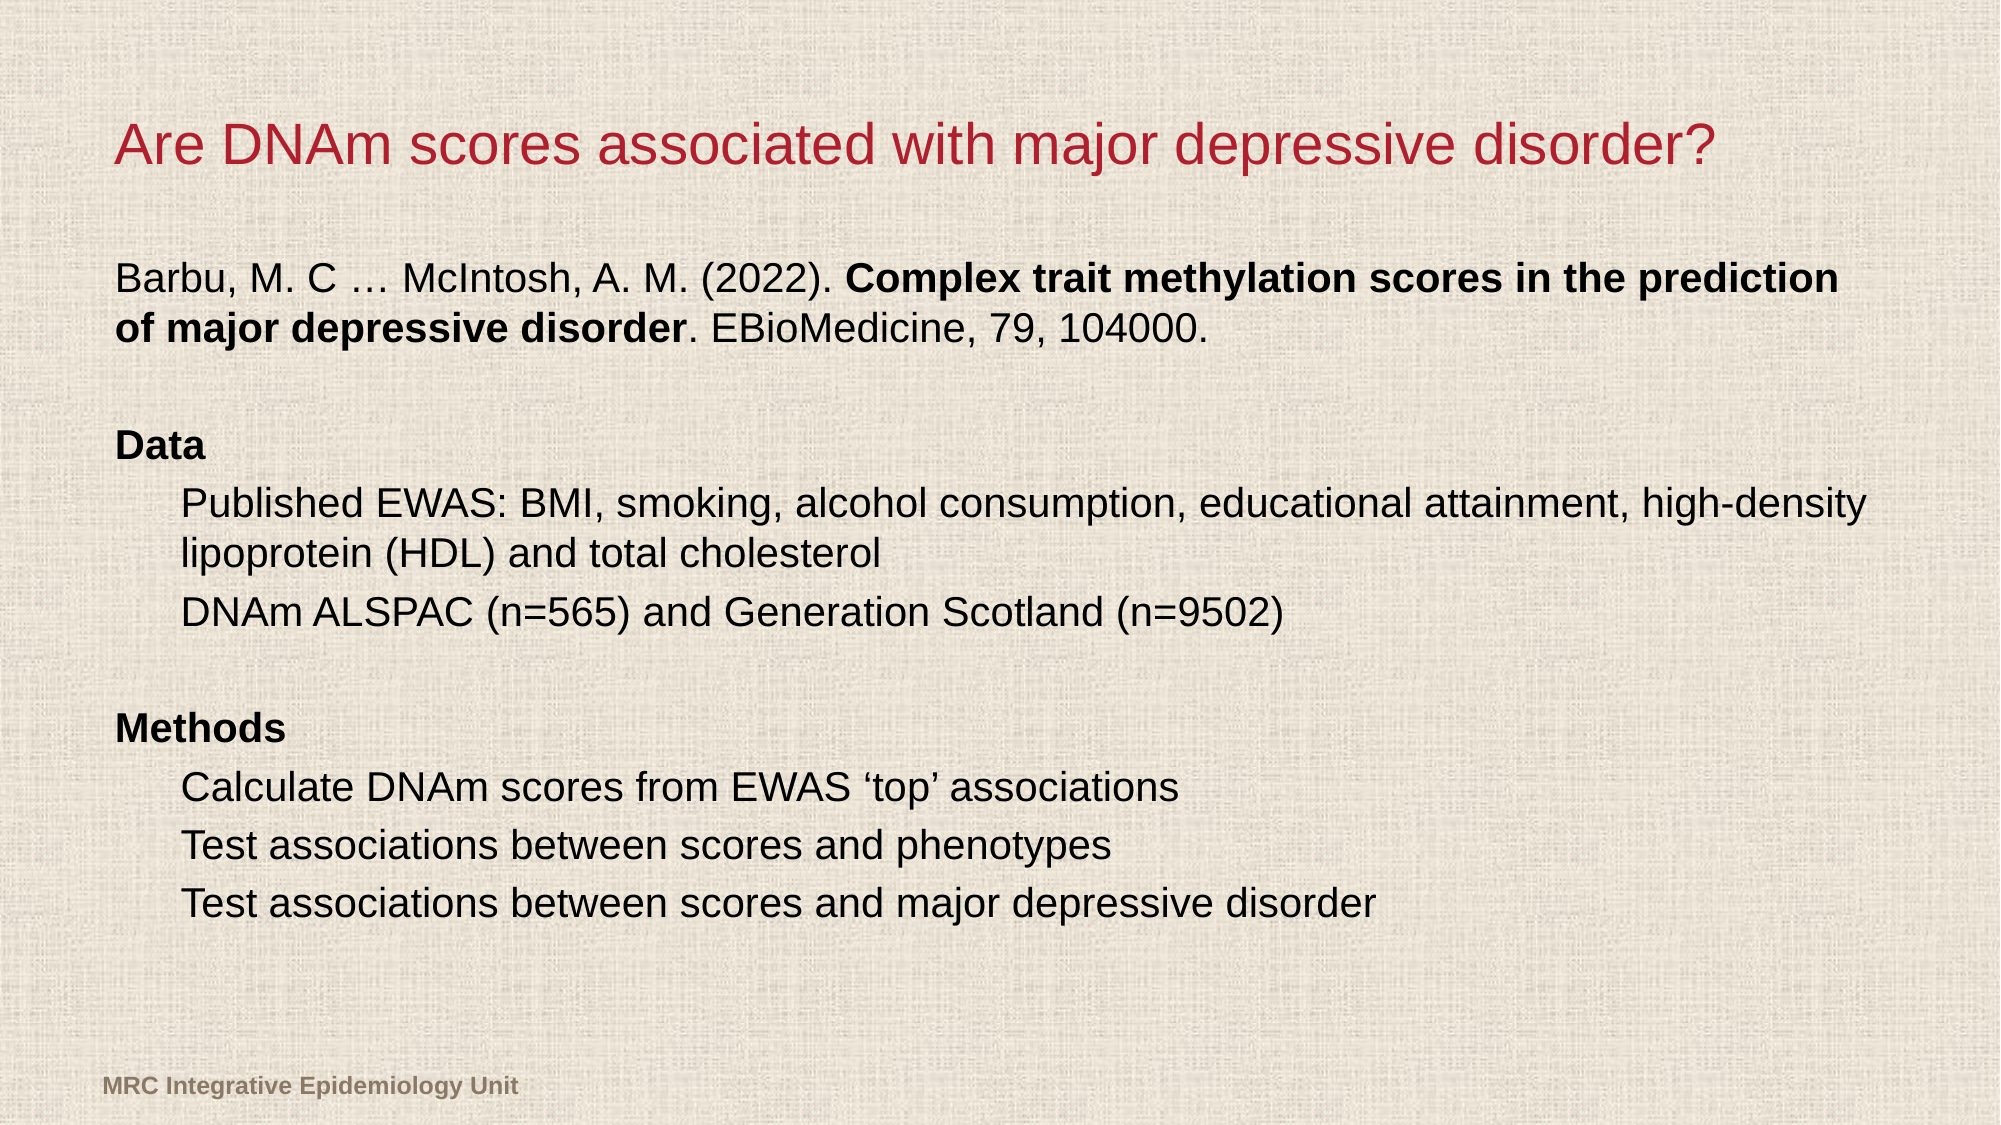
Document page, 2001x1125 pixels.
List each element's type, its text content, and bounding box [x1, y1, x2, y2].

title Are DNAm scores associated with major depressive disorder? [99, 74, 1884, 209]
list Barbu, M. C … McIntosh, A. M. (2022). Complex trait methylation scores in the prediction of major depressive disorder. EBioMedicine, 79, 104000. Data Published EWAS: BMI, smoking, alcohol consumption, educational attainment, high-density lipoprotein (HDL) and total cholesterol DNAm ALSPAC (n=565) and Generation Scotland (n=9502) Methods Calculate DNAm scores from EWAS ‘top’ associations Test associations between scores and phenotypes Test associations between scores and major depressive disorder [99, 243, 1884, 1062]
